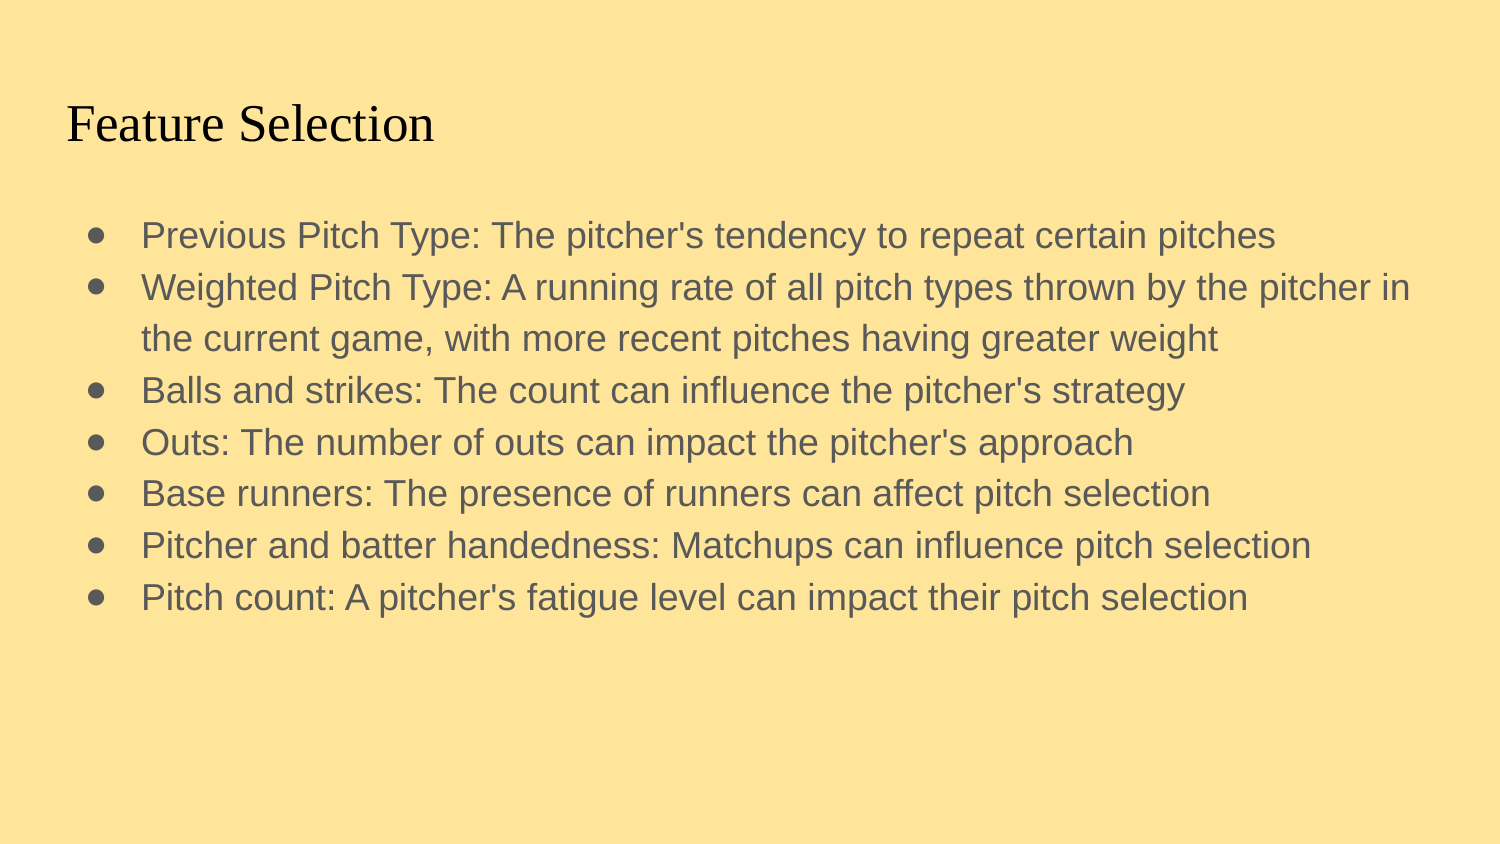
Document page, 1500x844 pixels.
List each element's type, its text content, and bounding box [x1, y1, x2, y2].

list Previous Pitch Type: The pitcher's tendency to repeat certain pitches Weighted Pitch Type: A running rate of all pitch types thrown by the pitcher in the current game, with more recent pitches having greater weight Balls and strikes: The count can influence the pitcher's strategy Outs: The number of outs can impact the pitcher's approach Base runners: The presence of runners can affect pitch selection Pitcher and batter handedness: Matchups can influence pitch selection Pitch count: A pitcher's fatigue level can impact their pitch selection [51, 189, 1449, 822]
title Feature Selection [51, 72, 1449, 167]
